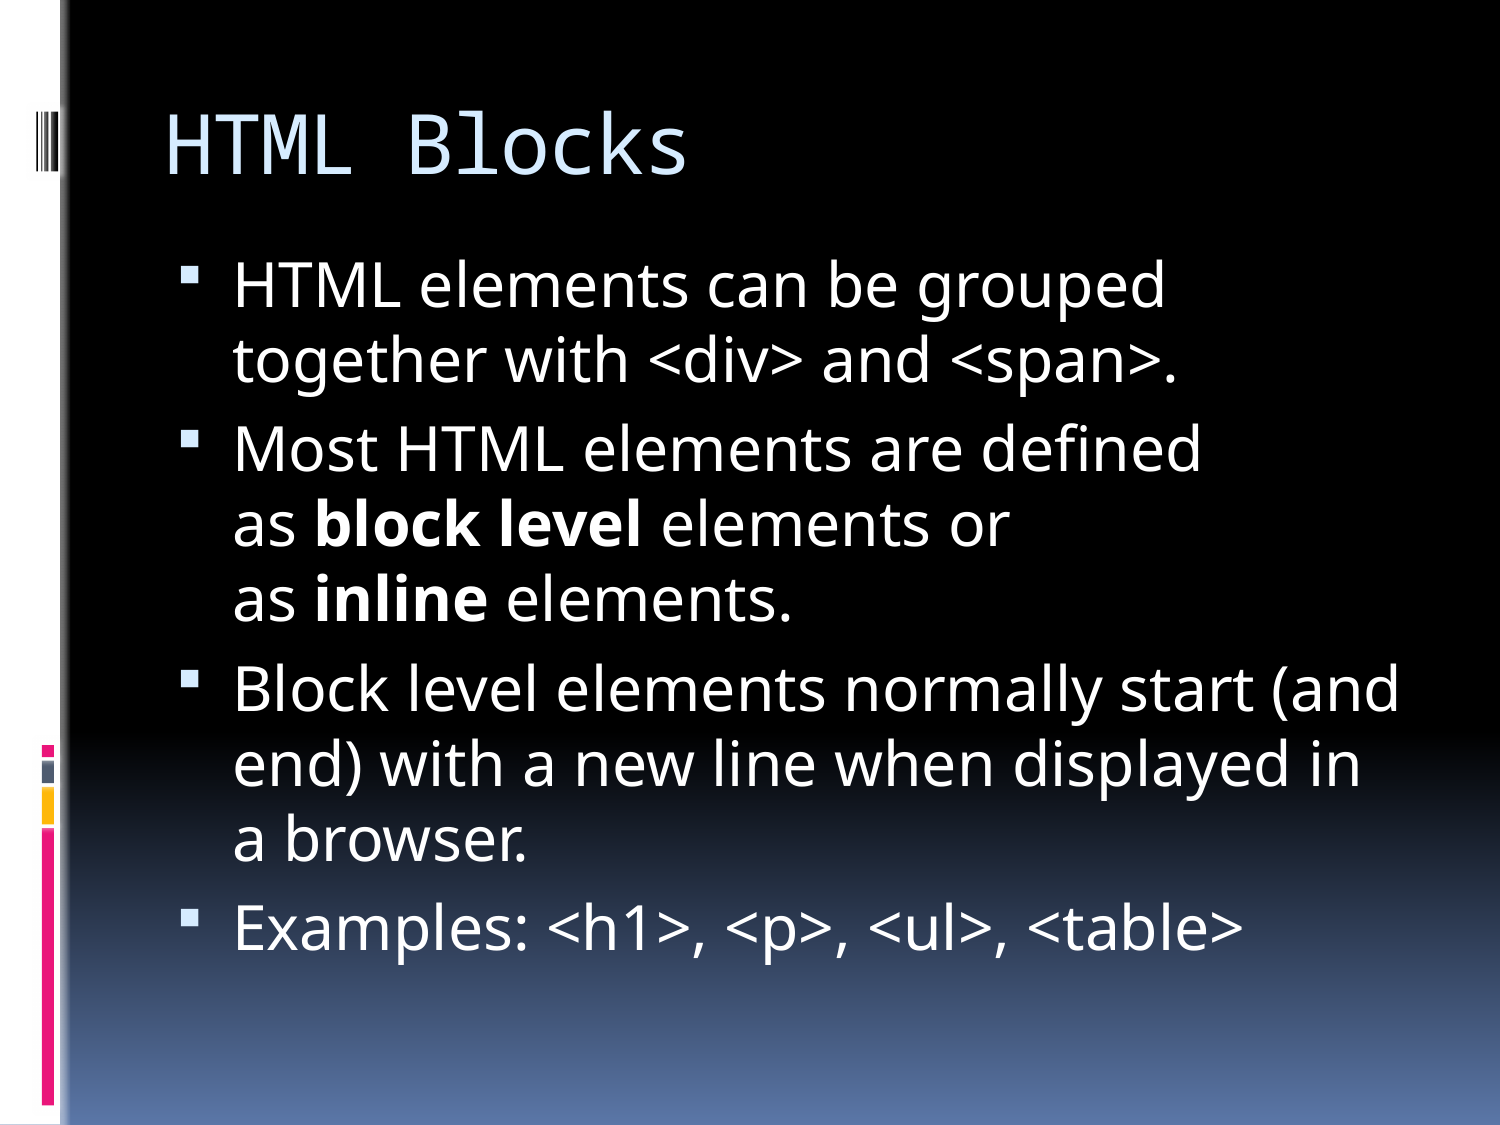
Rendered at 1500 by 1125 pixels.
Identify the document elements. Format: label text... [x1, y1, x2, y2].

list HTML elements can be grouped together with <div> and <span>. Most HTML elements are defined as block level elements or as inline elements. Block level elements normally start (and end) with a new line when displayed in a browser. Examples: <h1>, <p>, <ul>, <table> [150, 237, 1425, 1043]
title HTML Blocks [150, 83, 1425, 234]
